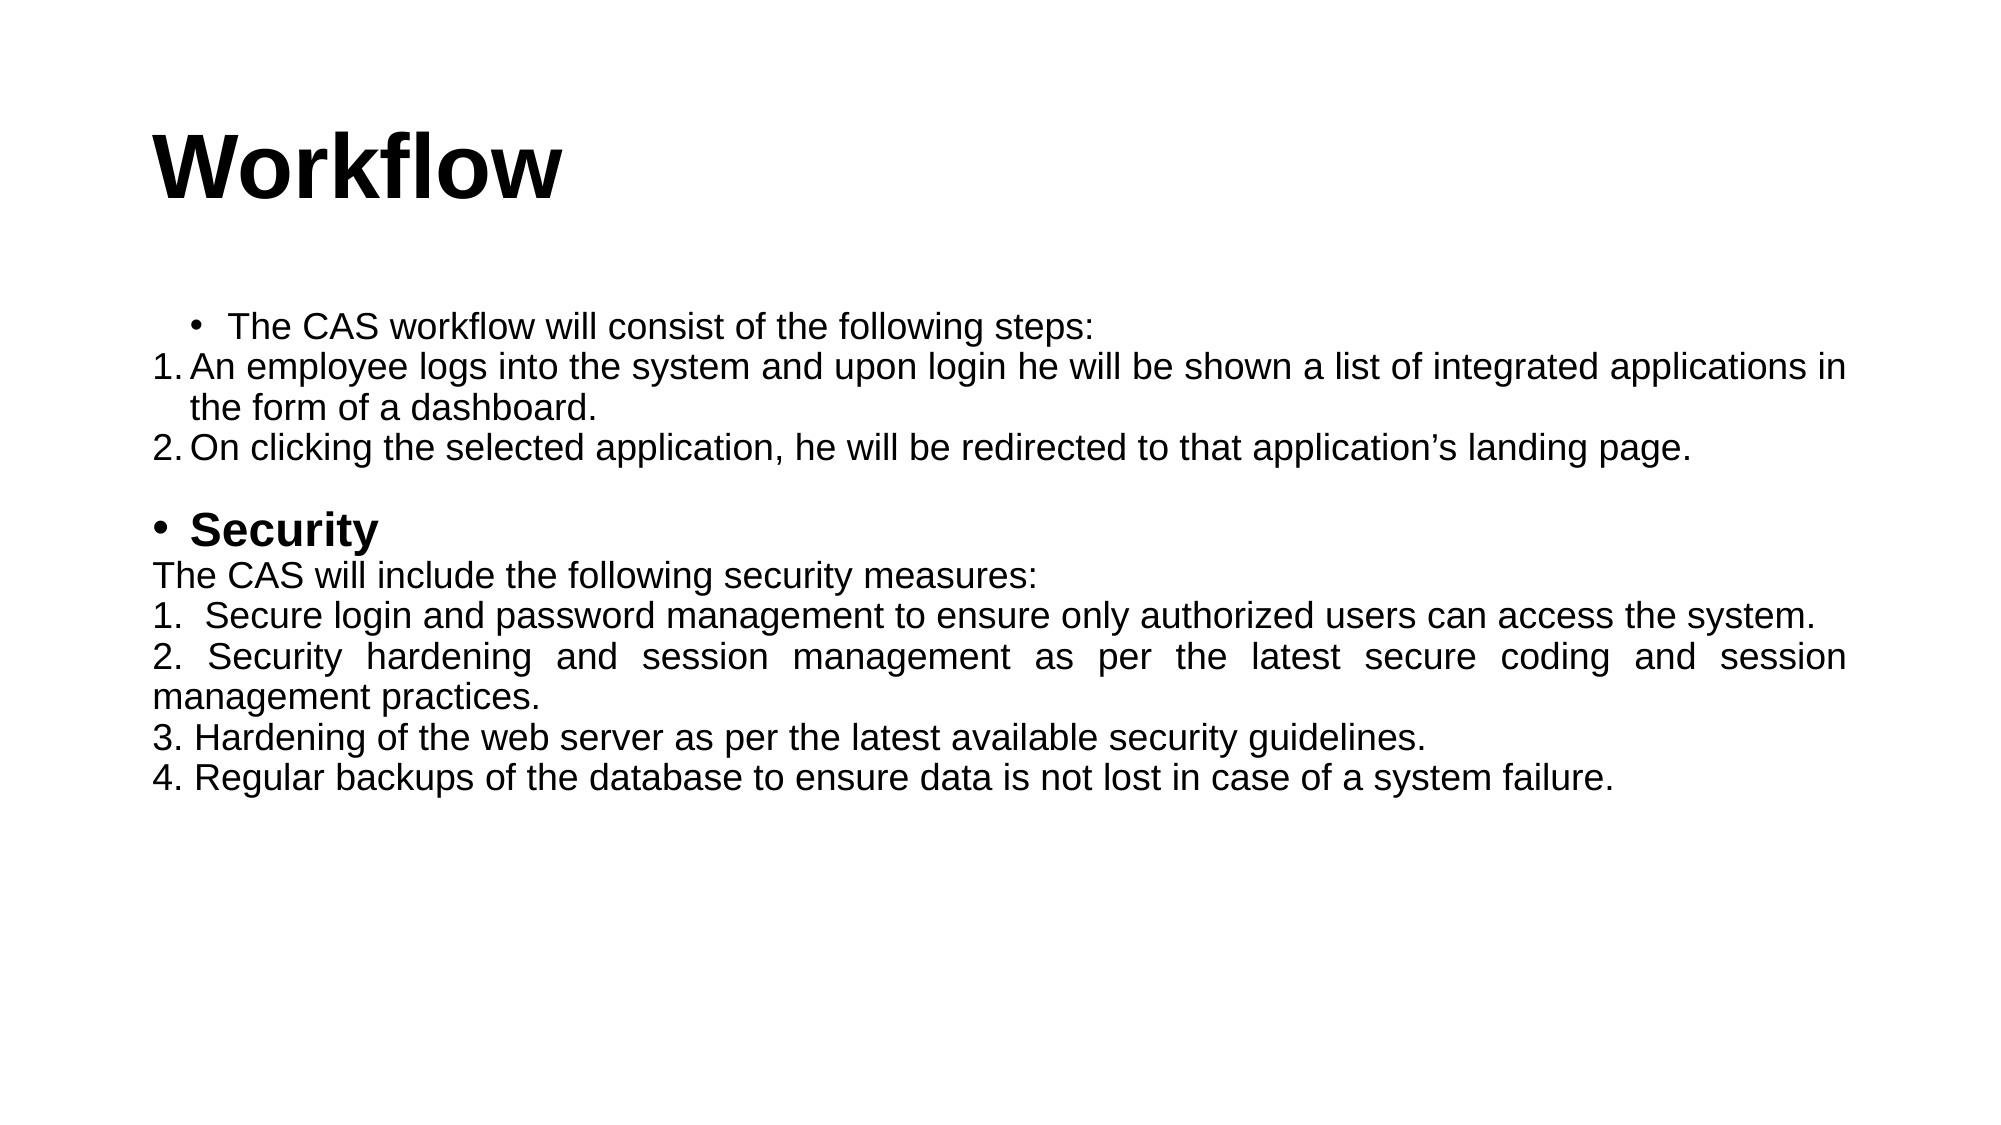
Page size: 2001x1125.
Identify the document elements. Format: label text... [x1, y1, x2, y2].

title Workflow [137, 59, 1863, 278]
list The CAS workflow will consist of the following steps: An employee logs into the system and upon login he will be shown a list of integrated applications in the form of a dashboard. On clicking the selected application, he will be redirected to that application’s landing page. Security The CAS will include the following security measures: 1. Secure login and password management to ensure only authorized users can access the system. 2. Security hardening and session management as per the latest secure coding and session management practices. 3. Hardening of the web server as per the latest available security guidelines. 4. Regular backups of the database to ensure data is not lost in case of a system failure. [137, 299, 1863, 1014]
